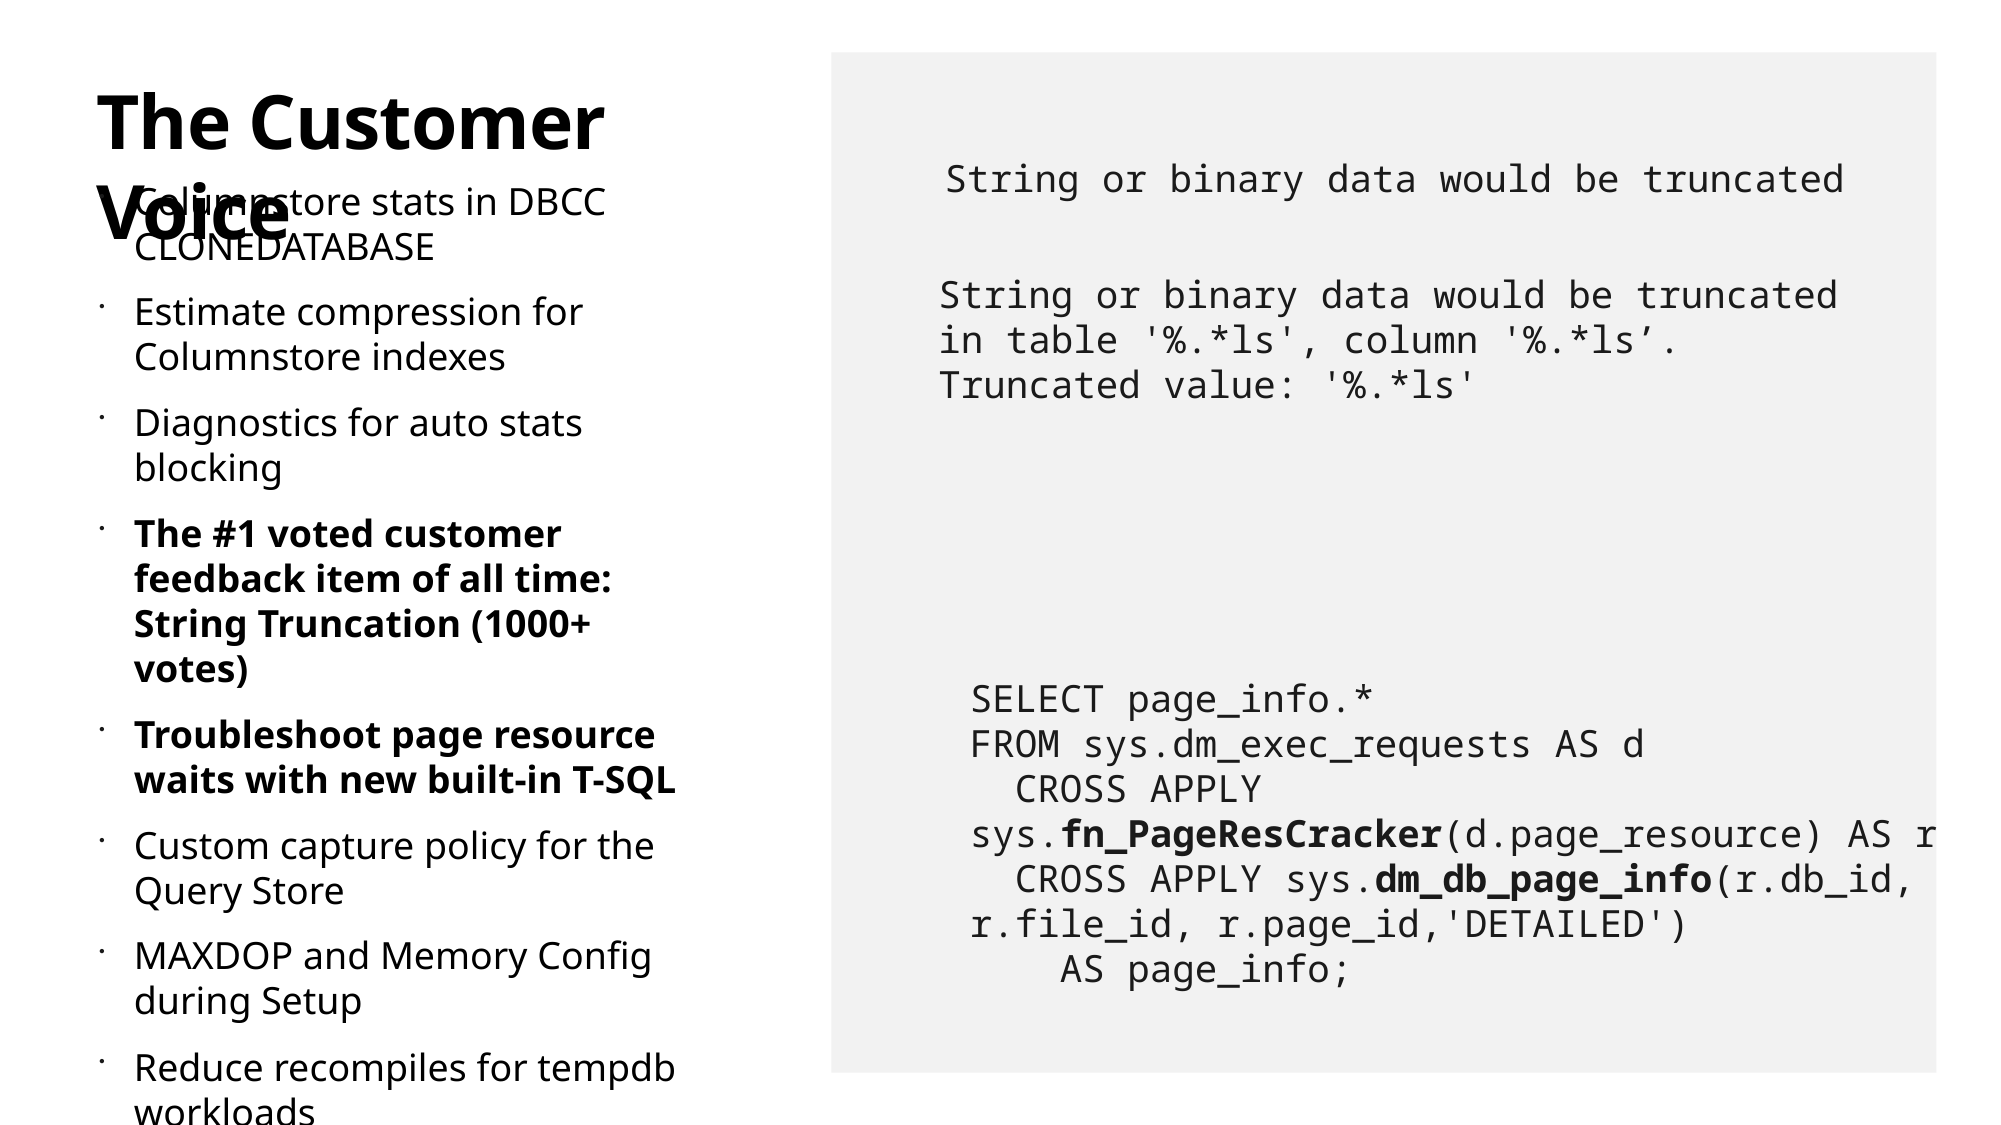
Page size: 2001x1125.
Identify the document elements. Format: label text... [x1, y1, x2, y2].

title The Customer Voice [96, 75, 813, 166]
list Columnstore stats in DBCC CLONEDATABASE Estimate compression for Columnstore indexes Diagnostics for auto stats blocking The #1 voted customer feedback item of all time: String Truncation (1000+ votes) Troubleshoot page resource waits with new built-in T-SQL Custom capture policy for the Query Store MAXDOP and Memory Config during Setup Reduce recompiles for tempdb workloads [96, 177, 714, 1052]
text_box SELECT page_info.* FROM sys.dm_exec_requests AS d CROSS APPLY sys.fn_PageResCracker(d.page_resource) AS r CROSS APPLY sys.dm_db_page_info(r.db_id, r.file_id, r.page_id,'DETAILED') AS page_info; [955, 667, 1956, 998]
text_box [830, 51, 1937, 1074]
text_box String or binary data would be truncated in table '%.*ls', column '%.*ls’. Truncated value: '%.*ls' [938, 270, 1861, 406]
text_box String or binary data would be truncated [929, 147, 1860, 207]
